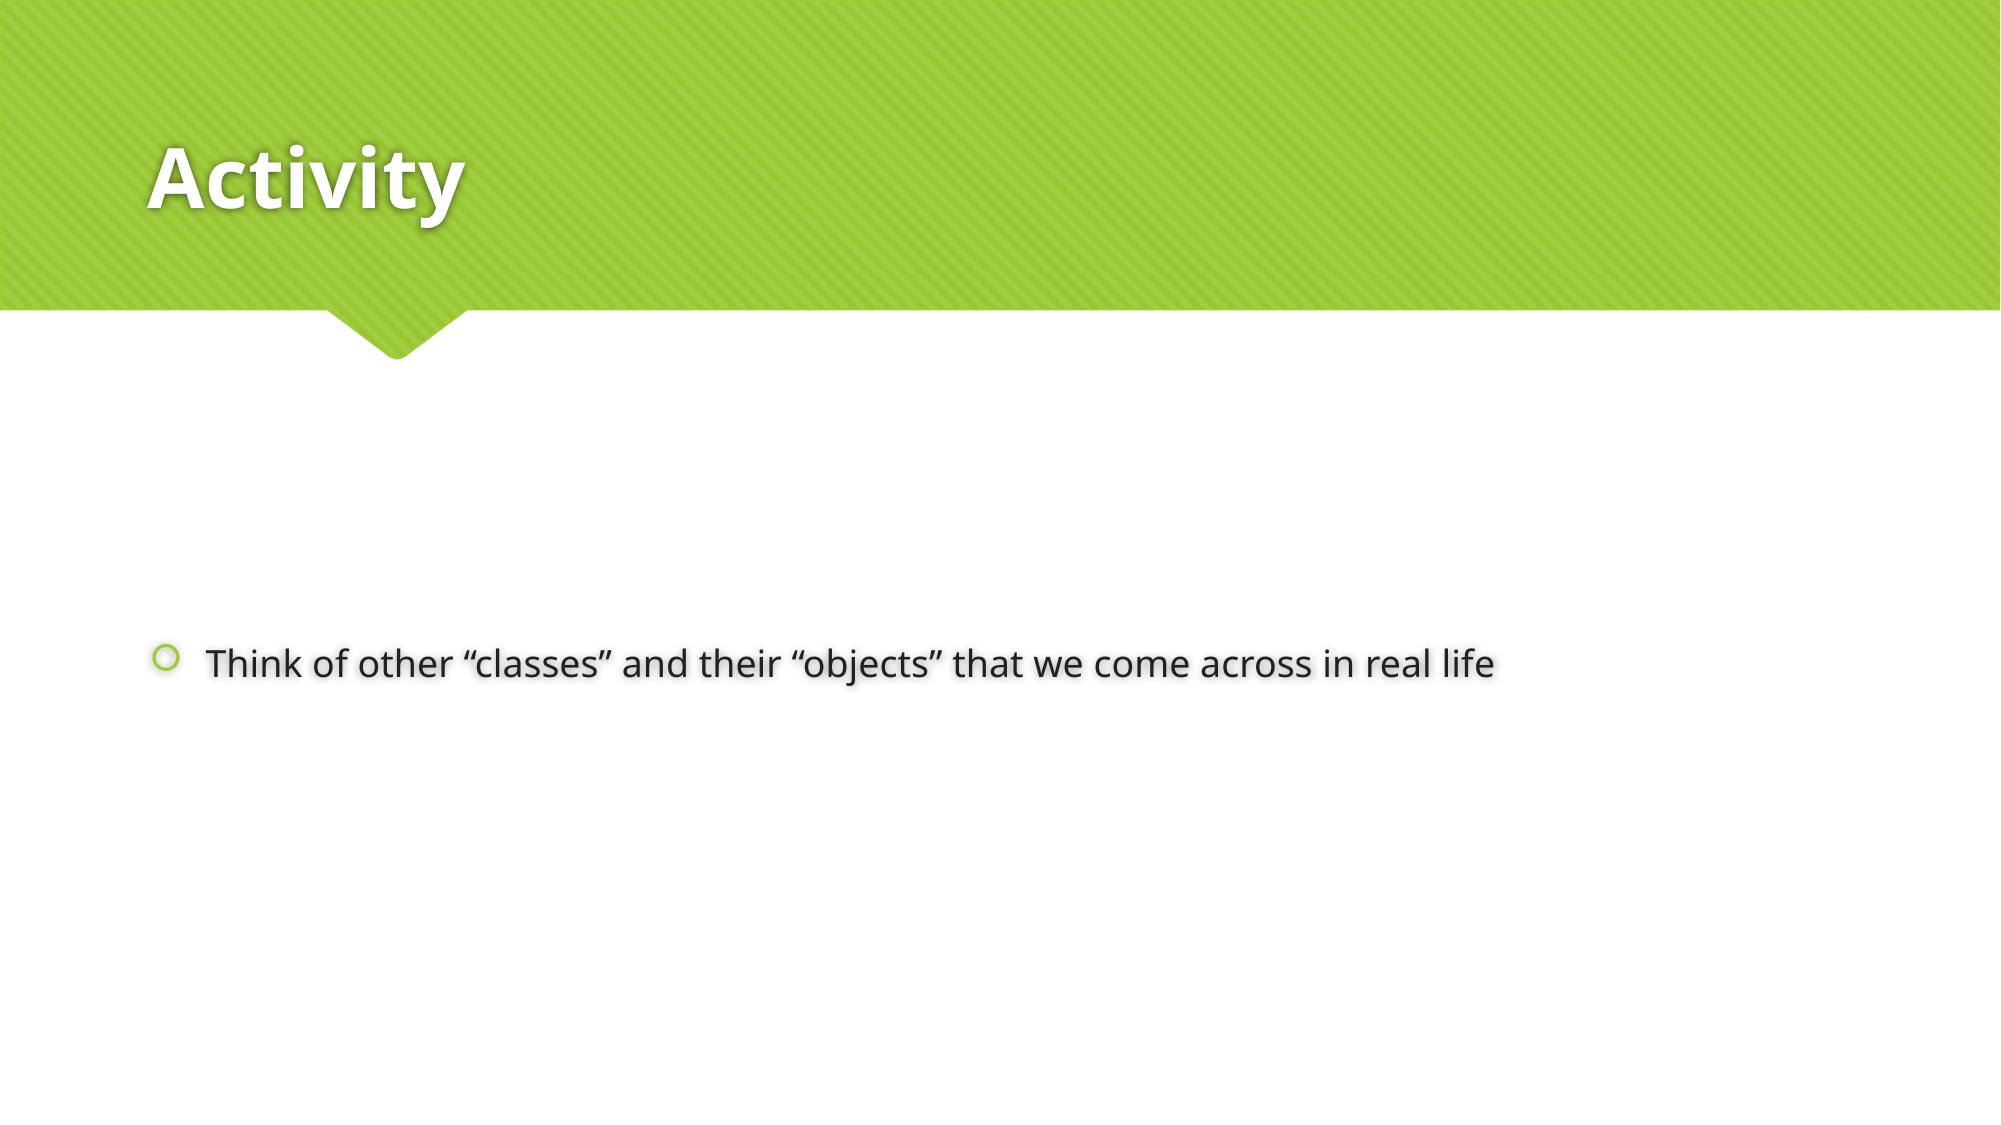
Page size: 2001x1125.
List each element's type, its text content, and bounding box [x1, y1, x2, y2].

list Think of other “classes” and their “objects” that we come across in real life [134, 364, 1866, 962]
title Activity [132, 73, 1868, 233]
